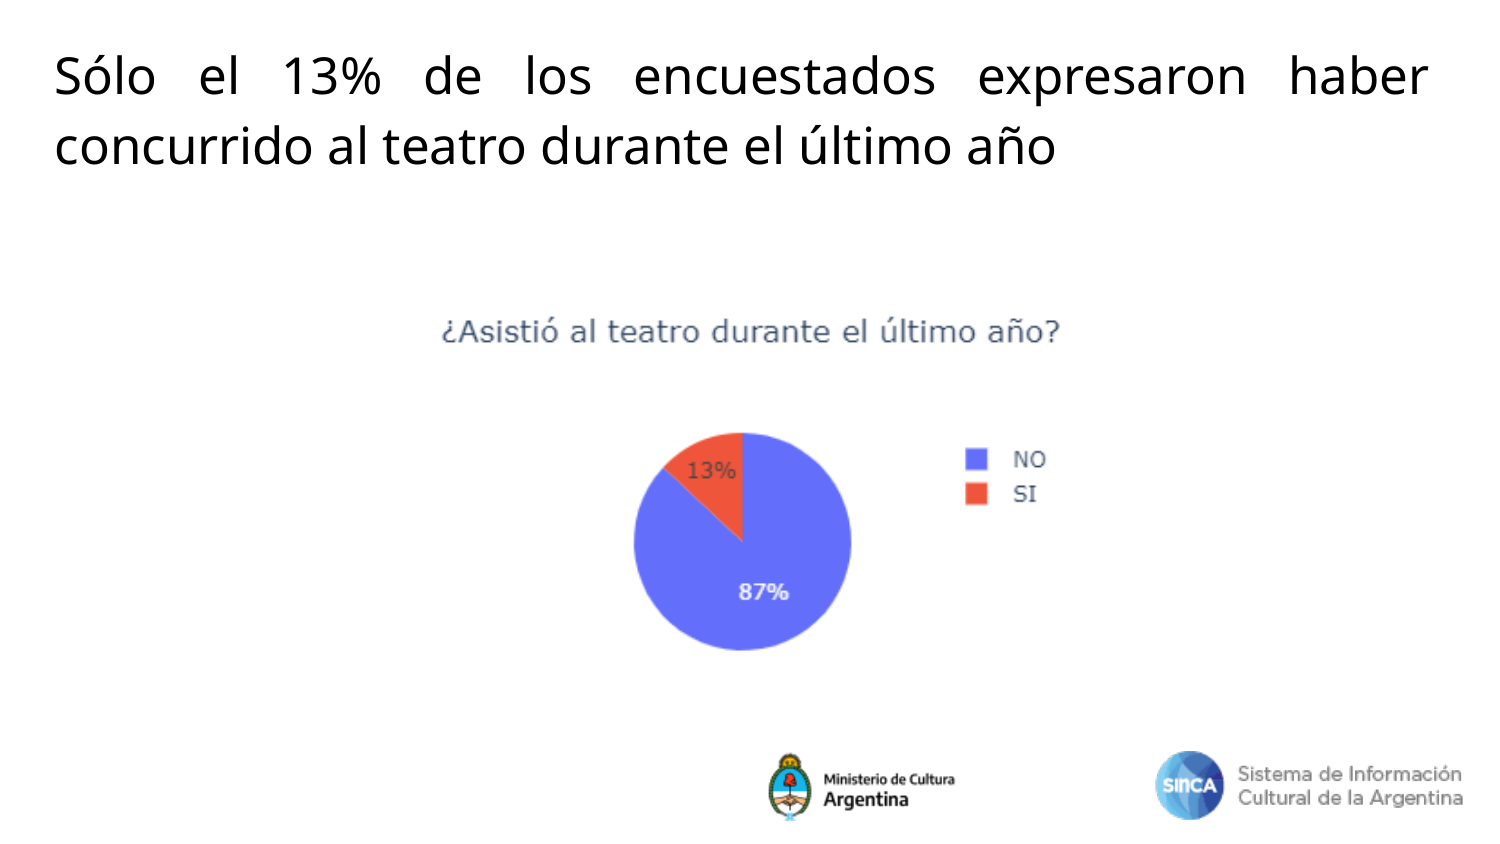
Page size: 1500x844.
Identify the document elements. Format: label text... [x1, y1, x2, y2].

title Sólo el 13% de los encuestados expresaron haber concurrido al teatro durante el último año [39, 18, 1446, 354]
picture [408, 252, 1486, 824]
